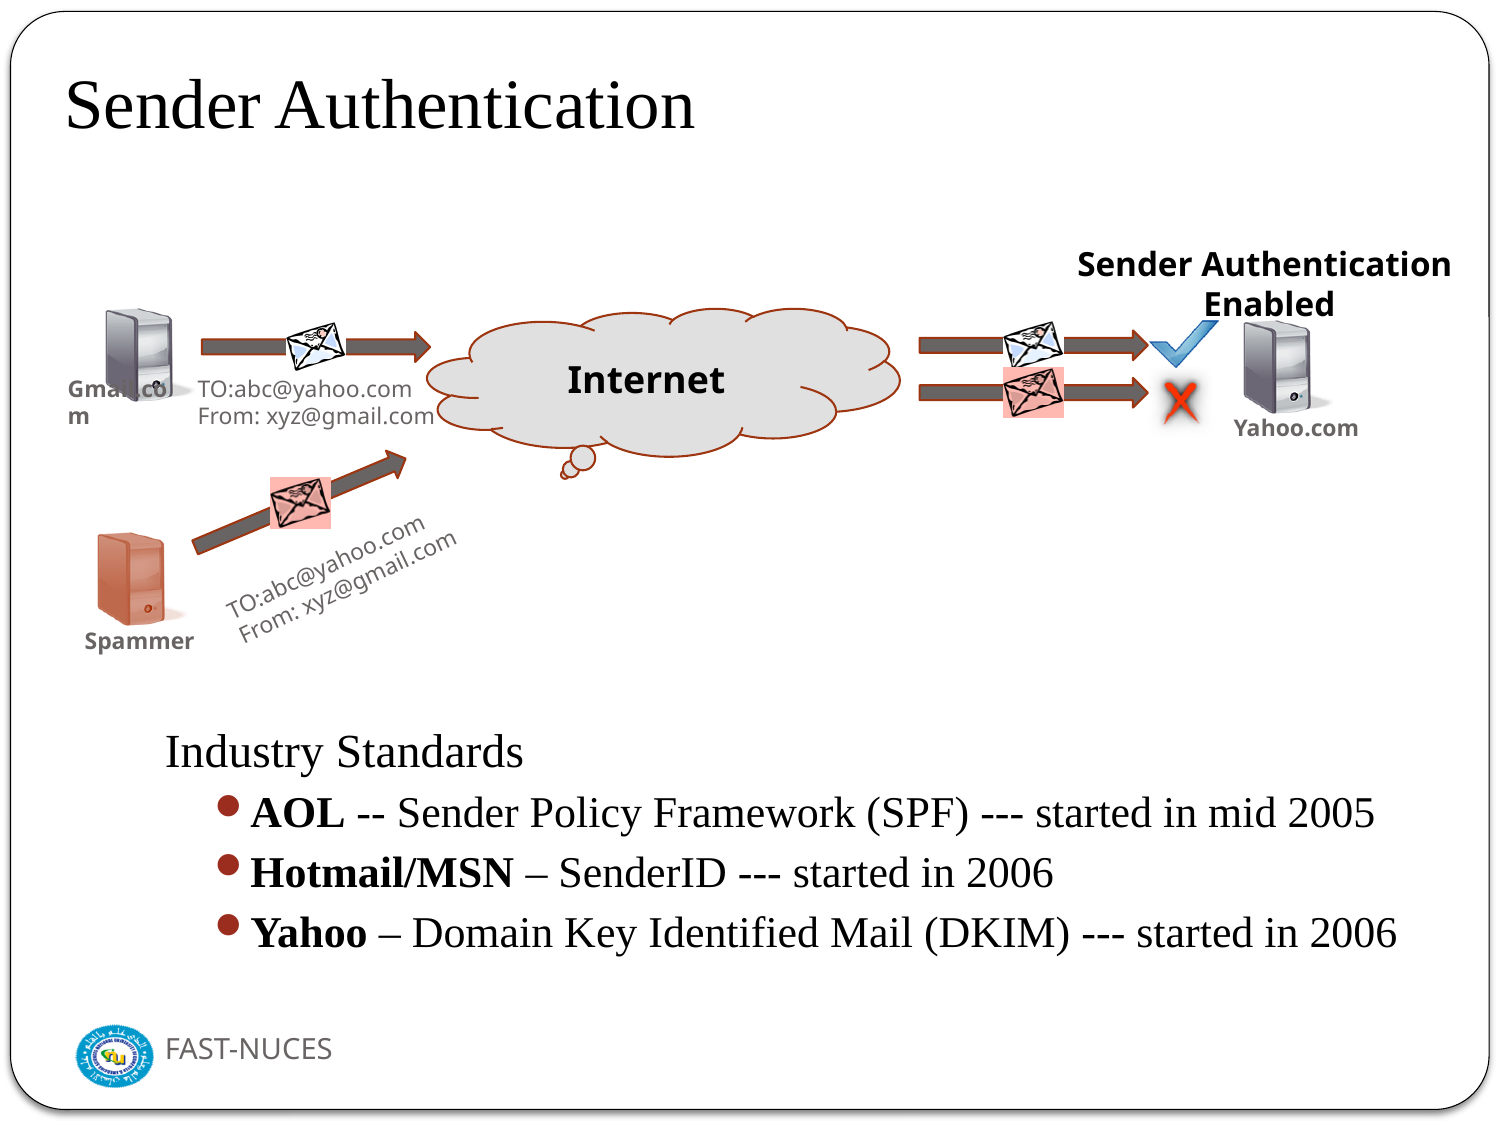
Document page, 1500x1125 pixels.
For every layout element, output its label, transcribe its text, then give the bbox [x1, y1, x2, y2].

text_box TO:abc@yahoo.com From: xyz@gmail.com [183, 369, 455, 445]
text_box Yahoo.com [1218, 398, 1400, 457]
text_box [1069, 331, 1142, 362]
text_box Spammer [64, 611, 215, 669]
list Industry Standards AOL -- Sender Policy Framework (SPF) --- started in mid 2005 Hotmail/MSN – SenderID --- started in 2006 Yahoo – Domain Key Identified Mail (DKIM) --- started in 2006 [150, 237, 1425, 988]
title Sender Authentication [50, 50, 1325, 158]
picture [1226, 308, 1345, 428]
text_box [918, 336, 997, 354]
text_box Internet [430, 307, 901, 480]
text_box [334, 449, 407, 498]
text_box [1069, 376, 1141, 409]
text_box [203, 509, 264, 554]
picture [74, 1024, 154, 1088]
text_box Gmail.com [53, 386, 183, 445]
text_box [351, 331, 431, 363]
footer FAST-NUCES [150, 1012, 800, 1088]
picture [286, 321, 347, 373]
picture [88, 296, 207, 416]
picture [123, 1060, 154, 1088]
text_box [211, 338, 280, 356]
picture [1003, 319, 1064, 419]
picture [1147, 319, 1219, 439]
picture [270, 477, 331, 529]
text_box Sender Authentication Enabled [1062, 236, 1468, 331]
text_box TO:abc@yahoo.com From: xyz@gmail.com [206, 483, 487, 669]
picture [80, 520, 200, 641]
text_box [918, 384, 997, 402]
picture [91, 1038, 138, 1075]
